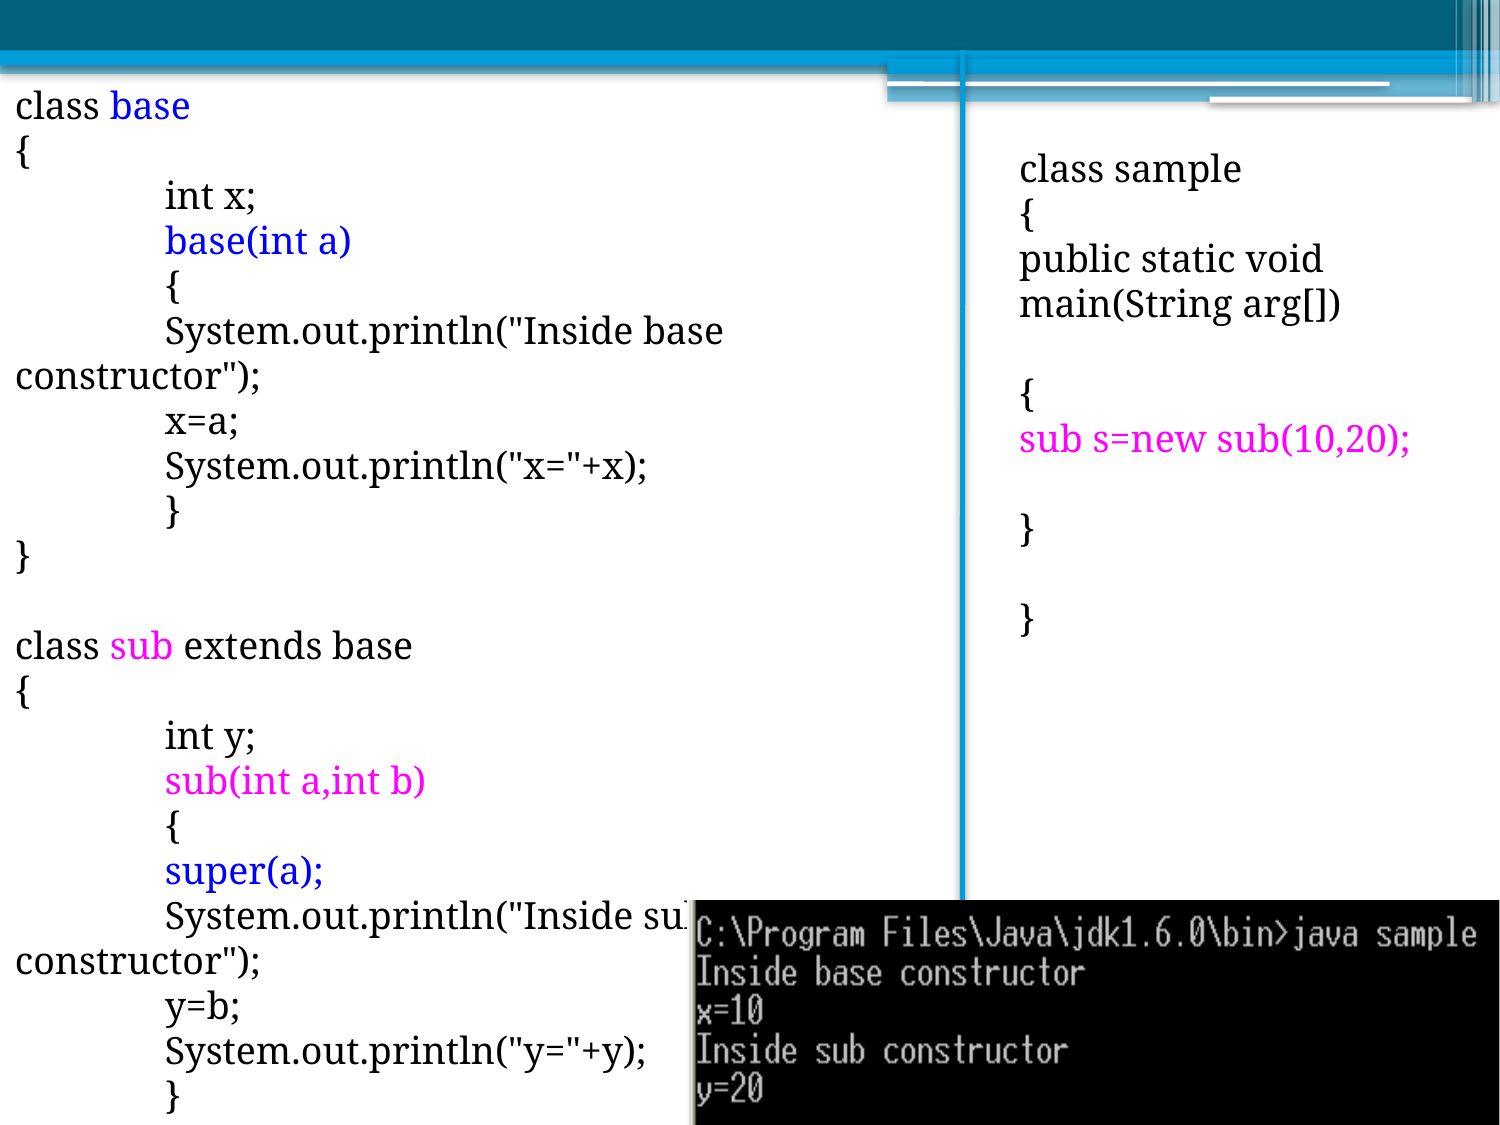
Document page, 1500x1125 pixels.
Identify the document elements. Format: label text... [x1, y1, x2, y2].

text_box class sample { public static void main(String arg[]) { sub s=new sub(10,20); } } [1004, 137, 1480, 648]
text_box class base { int x; base(int a) { System.out.println("Inside base constructor"); x=a; System.out.println("x="+x); } } class sub extends base { int y; sub(int a,int b) { super(a); System.out.println("Inside sub constructor"); y=b; System.out.println("y="+y); } } [0, 74, 963, 1125]
picture [686, 899, 1500, 1125]
